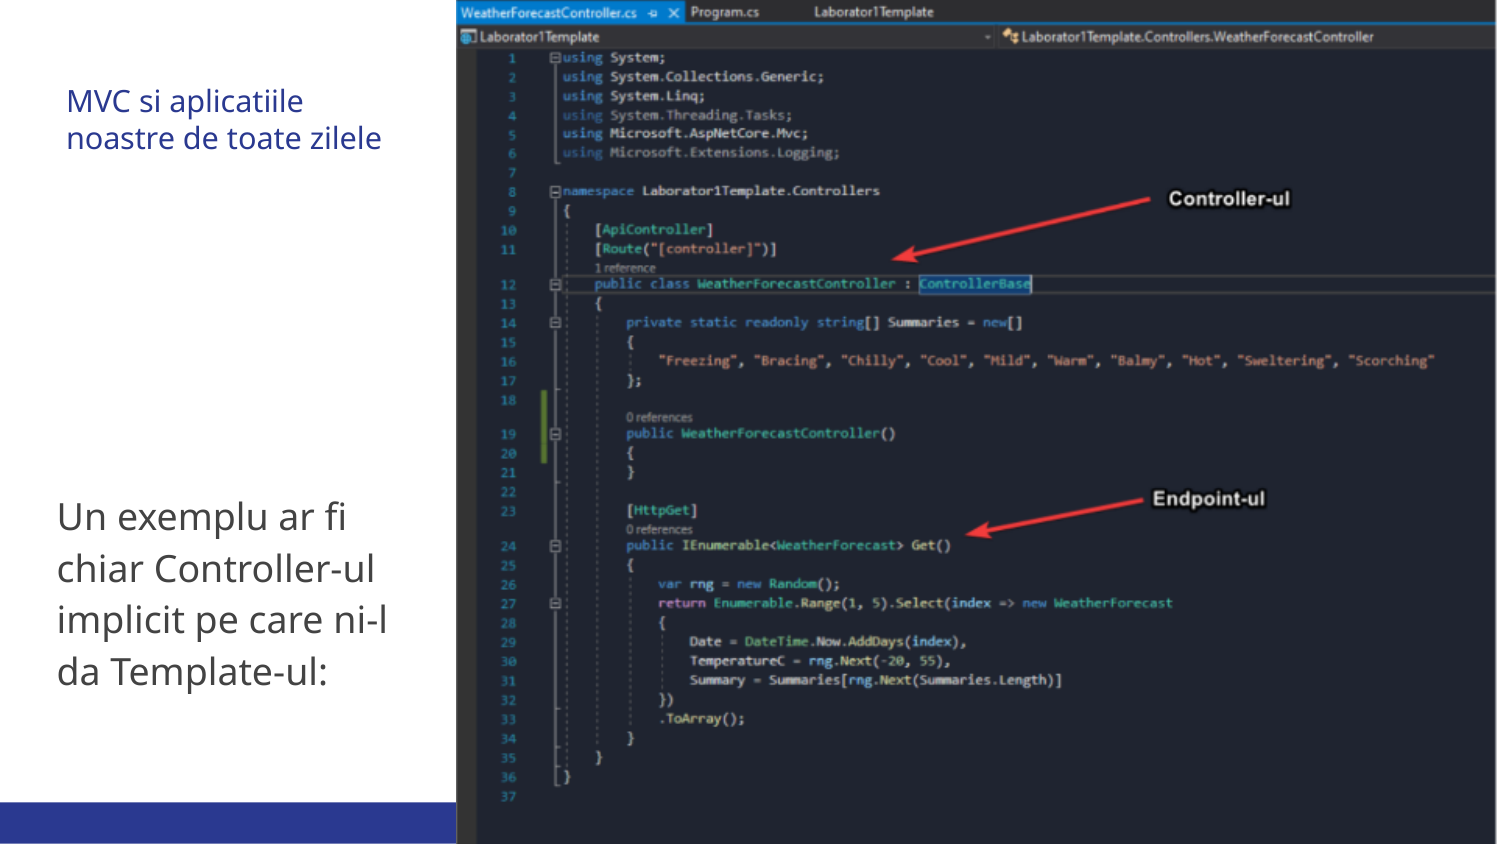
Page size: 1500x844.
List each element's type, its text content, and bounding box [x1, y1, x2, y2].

list Un exemplu ar fi chiar Controller-ul implicit pe care ni-l da Template-ul: [41, 471, 448, 764]
title MVC si aplicatiile noastre de toate zilele [51, 67, 400, 196]
picture [456, 0, 1500, 844]
